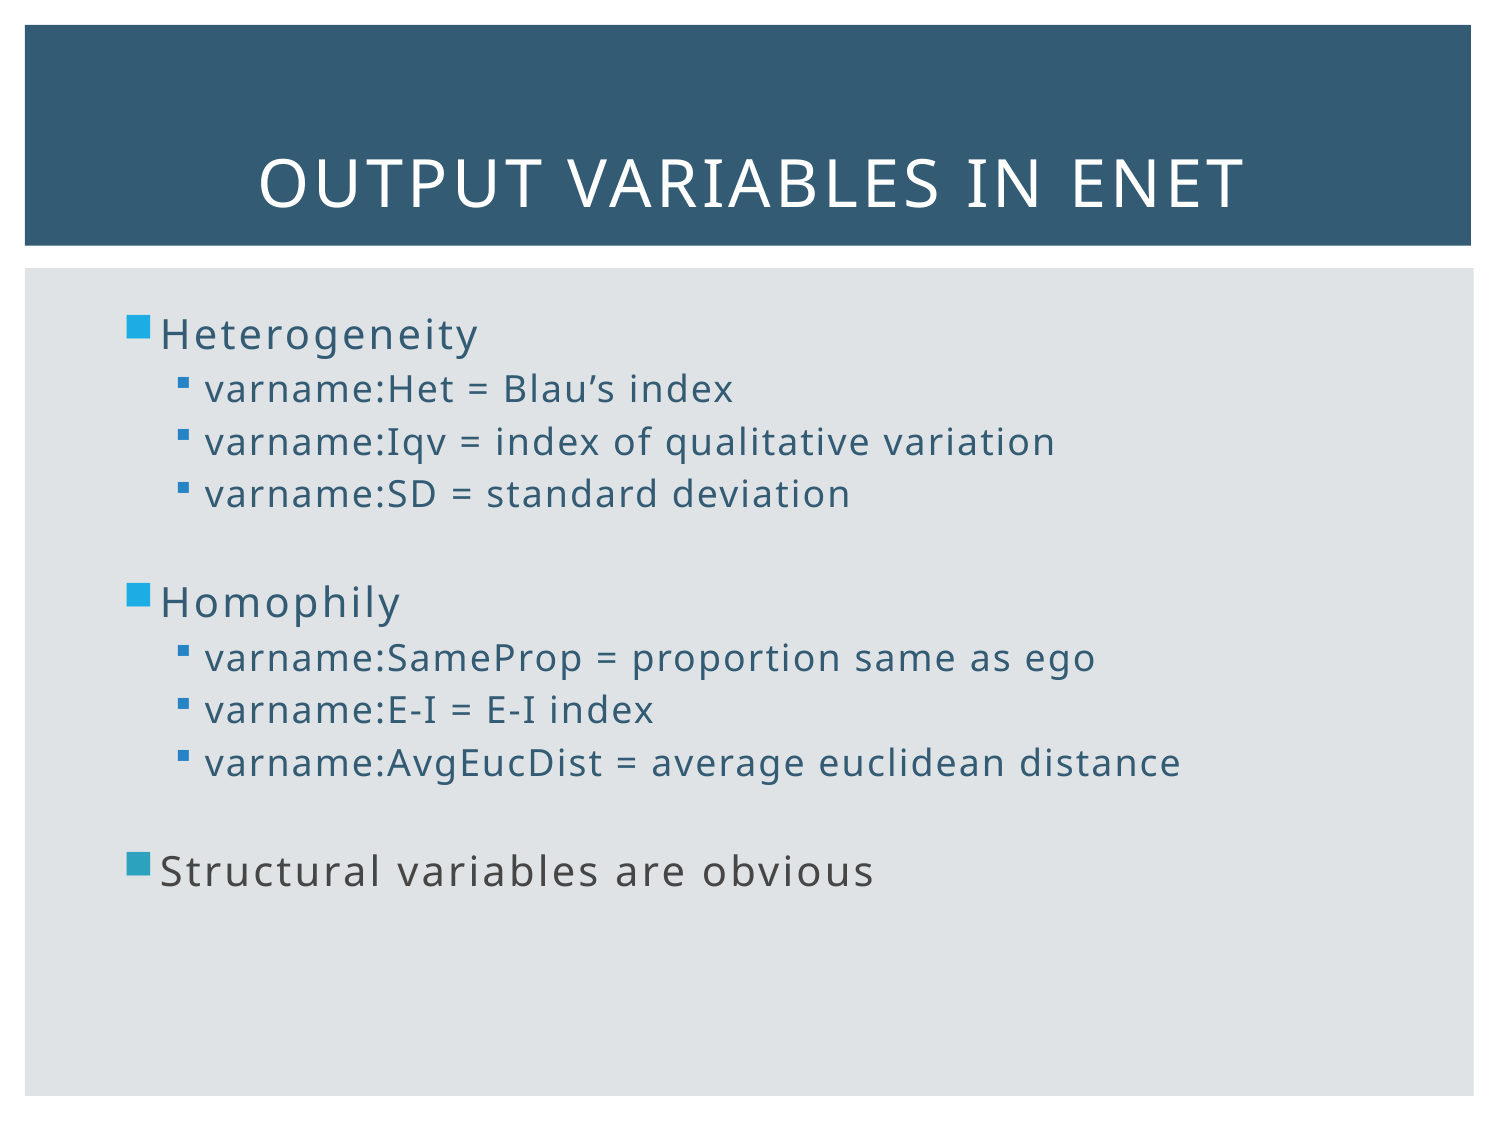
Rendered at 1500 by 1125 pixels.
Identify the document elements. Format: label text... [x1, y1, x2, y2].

list Heterogeneity varname:Het = Blau’s index varname:Iqv = index of qualitative variation varname:SD = standard deviation Homophily varname:SameProp = proportion same as ego varname:E-I = E-I index varname:AvgEucDist = average euclidean distance Structural variables are obvious [99, 299, 1400, 1063]
title Output variables in ENET [174, 87, 1328, 275]
